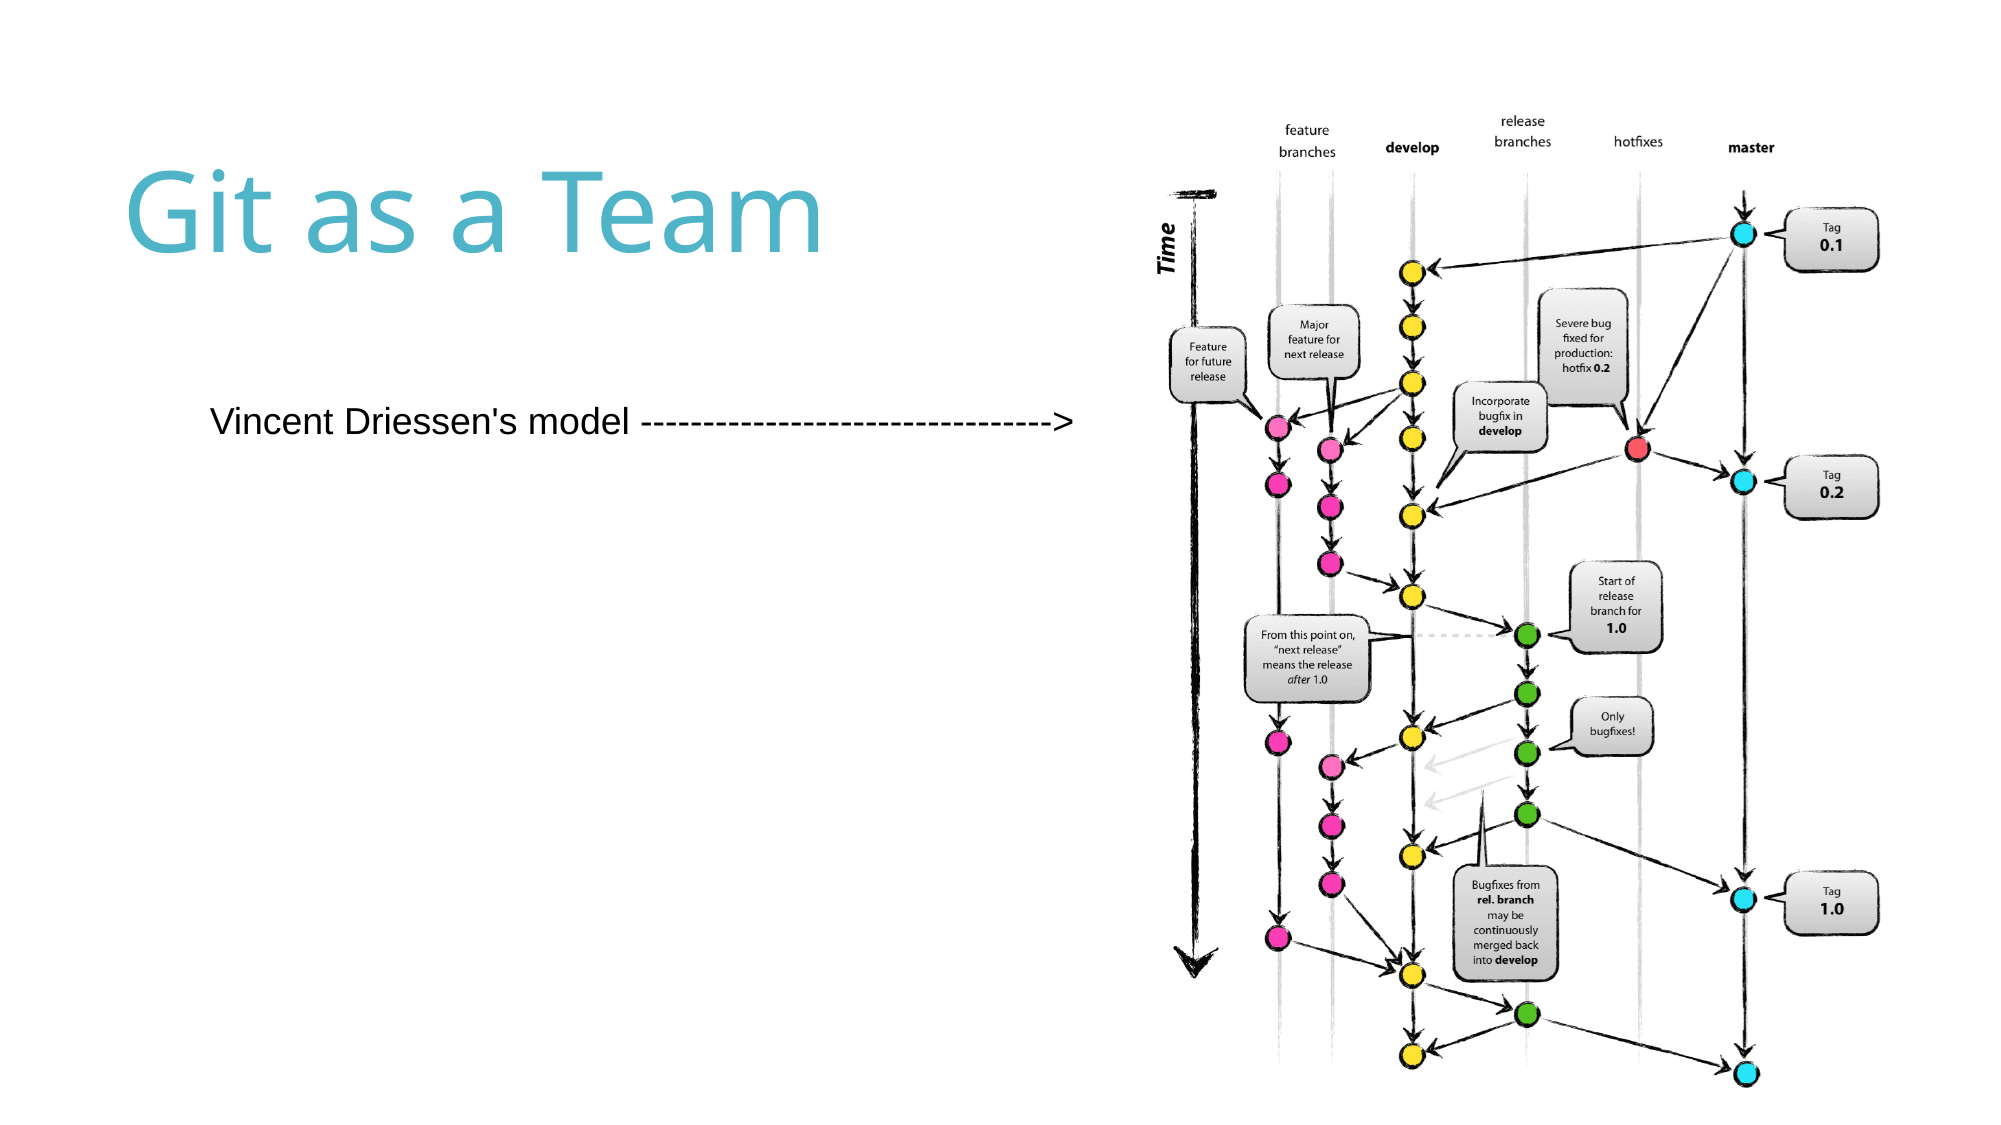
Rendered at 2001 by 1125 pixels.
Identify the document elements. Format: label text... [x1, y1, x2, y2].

text_box Vincent Driessen's model ---------------------------------> [195, 389, 1090, 447]
picture [1145, 108, 1891, 1096]
text_box Git as a Team [107, 81, 1875, 354]
